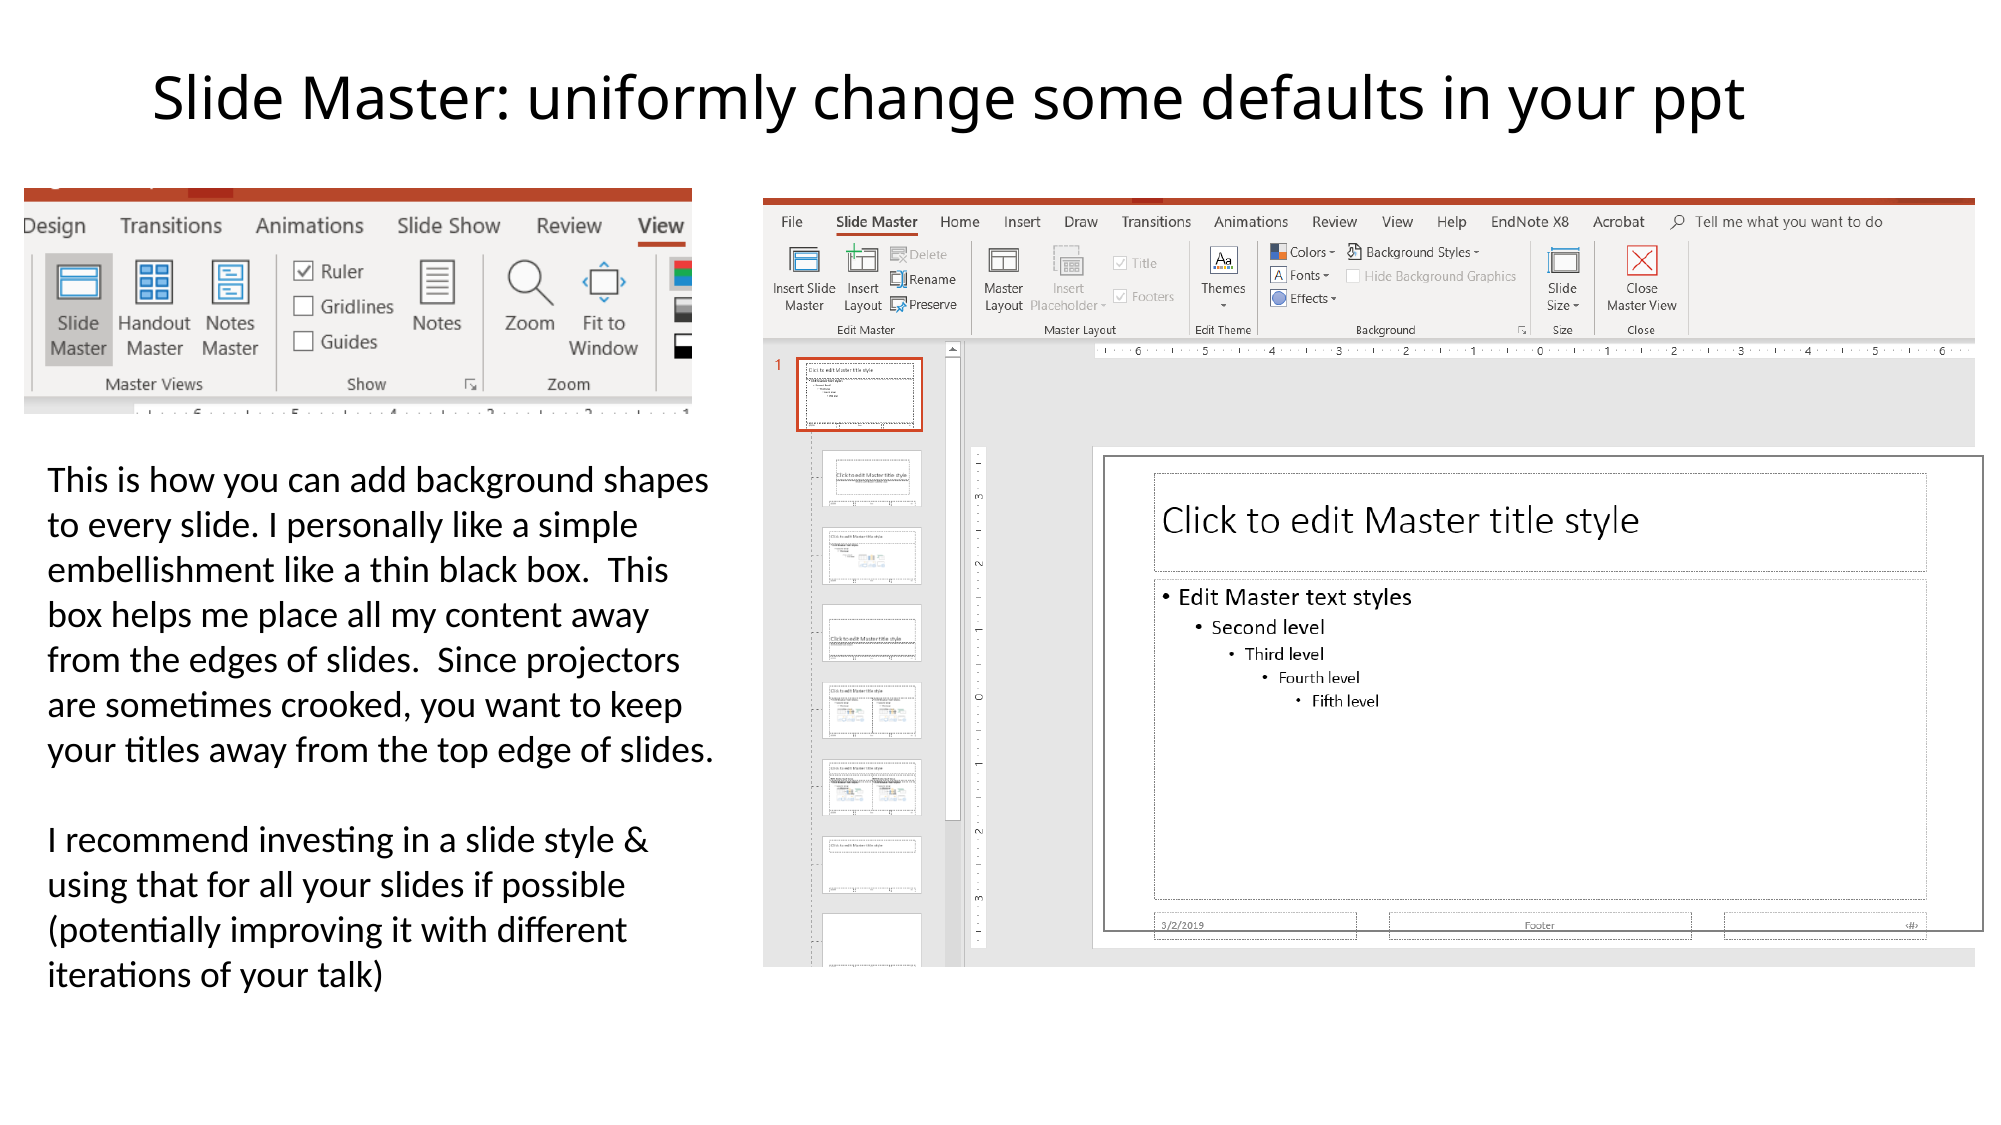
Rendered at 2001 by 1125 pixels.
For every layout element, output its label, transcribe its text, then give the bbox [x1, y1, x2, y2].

picture [763, 198, 1975, 967]
text_box [1975, 455, 1984, 932]
text_box This is how you can add background shapes to every slide. I personally like a simple embellishment like a thin black box. This box helps me place all my content away from the edges of slides. Since projectors are sometimes crooked, you want to keep your titles away from the top edge of slides. I recommend investing in a slide style & using that for all your slides if possible (potentially improving it with different iterations of your talk) [32, 447, 739, 1003]
title Slide Master: uniformly change some defaults in your ppt [137, 59, 1863, 141]
picture [24, 188, 692, 414]
